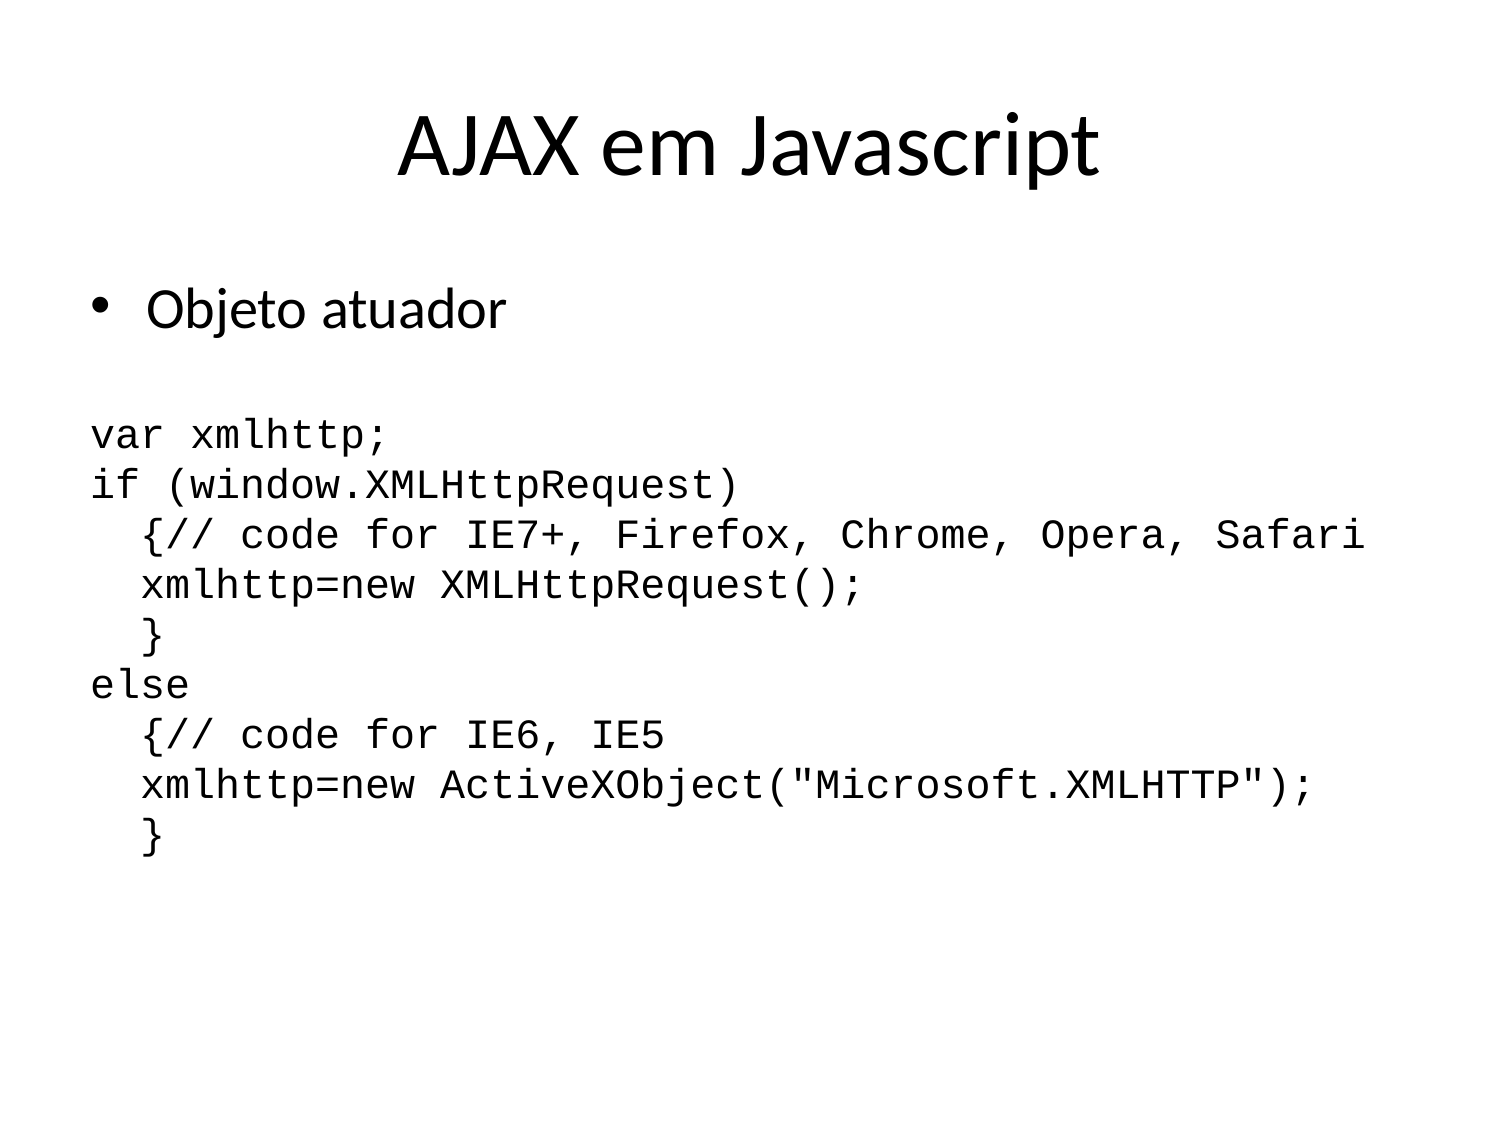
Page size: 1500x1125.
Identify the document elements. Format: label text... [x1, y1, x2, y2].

title AJAX em Javascript [75, 45, 1425, 233]
list Objeto atuador var xmlhttp; if (window.XMLHttpRequest) {// code for IE7+, Firefox, Chrome, Opera, Safari xmlhttp=new XMLHttpRequest(); } else {// code for IE6, IE5 xmlhttp=new ActiveXObject("Microsoft.XMLHTTP"); } [75, 262, 1425, 1005]
